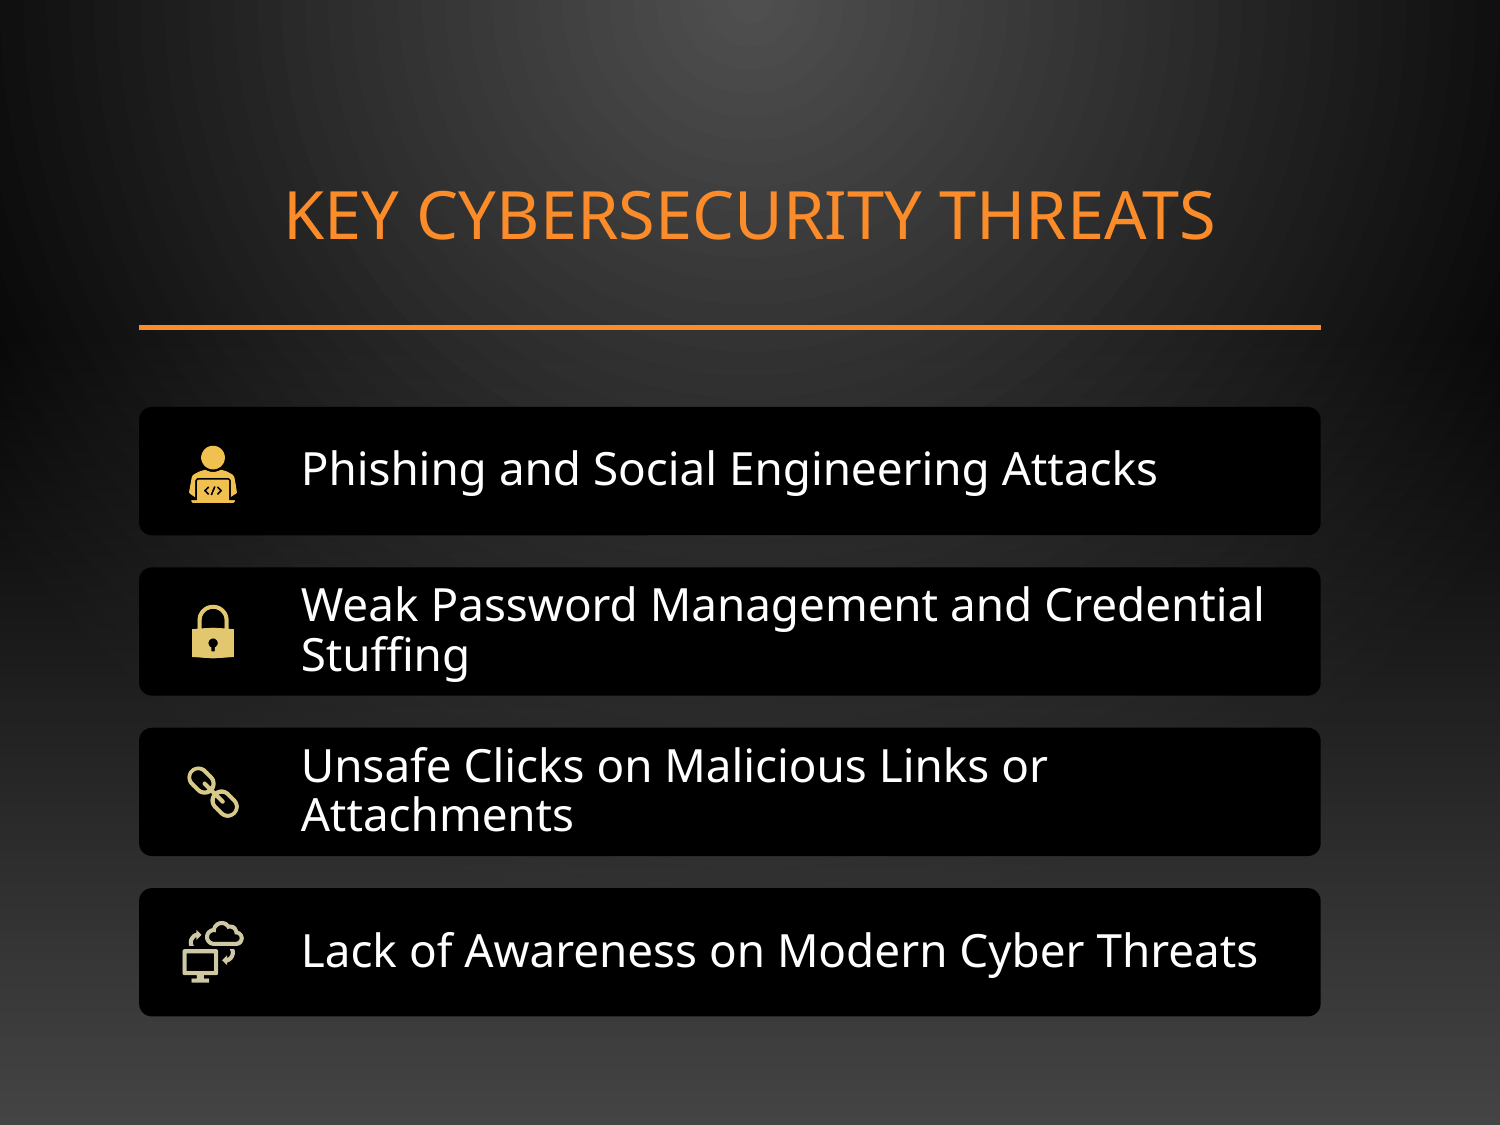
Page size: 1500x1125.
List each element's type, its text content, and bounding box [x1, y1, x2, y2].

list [138, 406, 1321, 1017]
title Key Cybersecurity Threats [178, 131, 1322, 305]
text_box [0, 0, 1500, 330]
text_box [0, 330, 1500, 1125]
